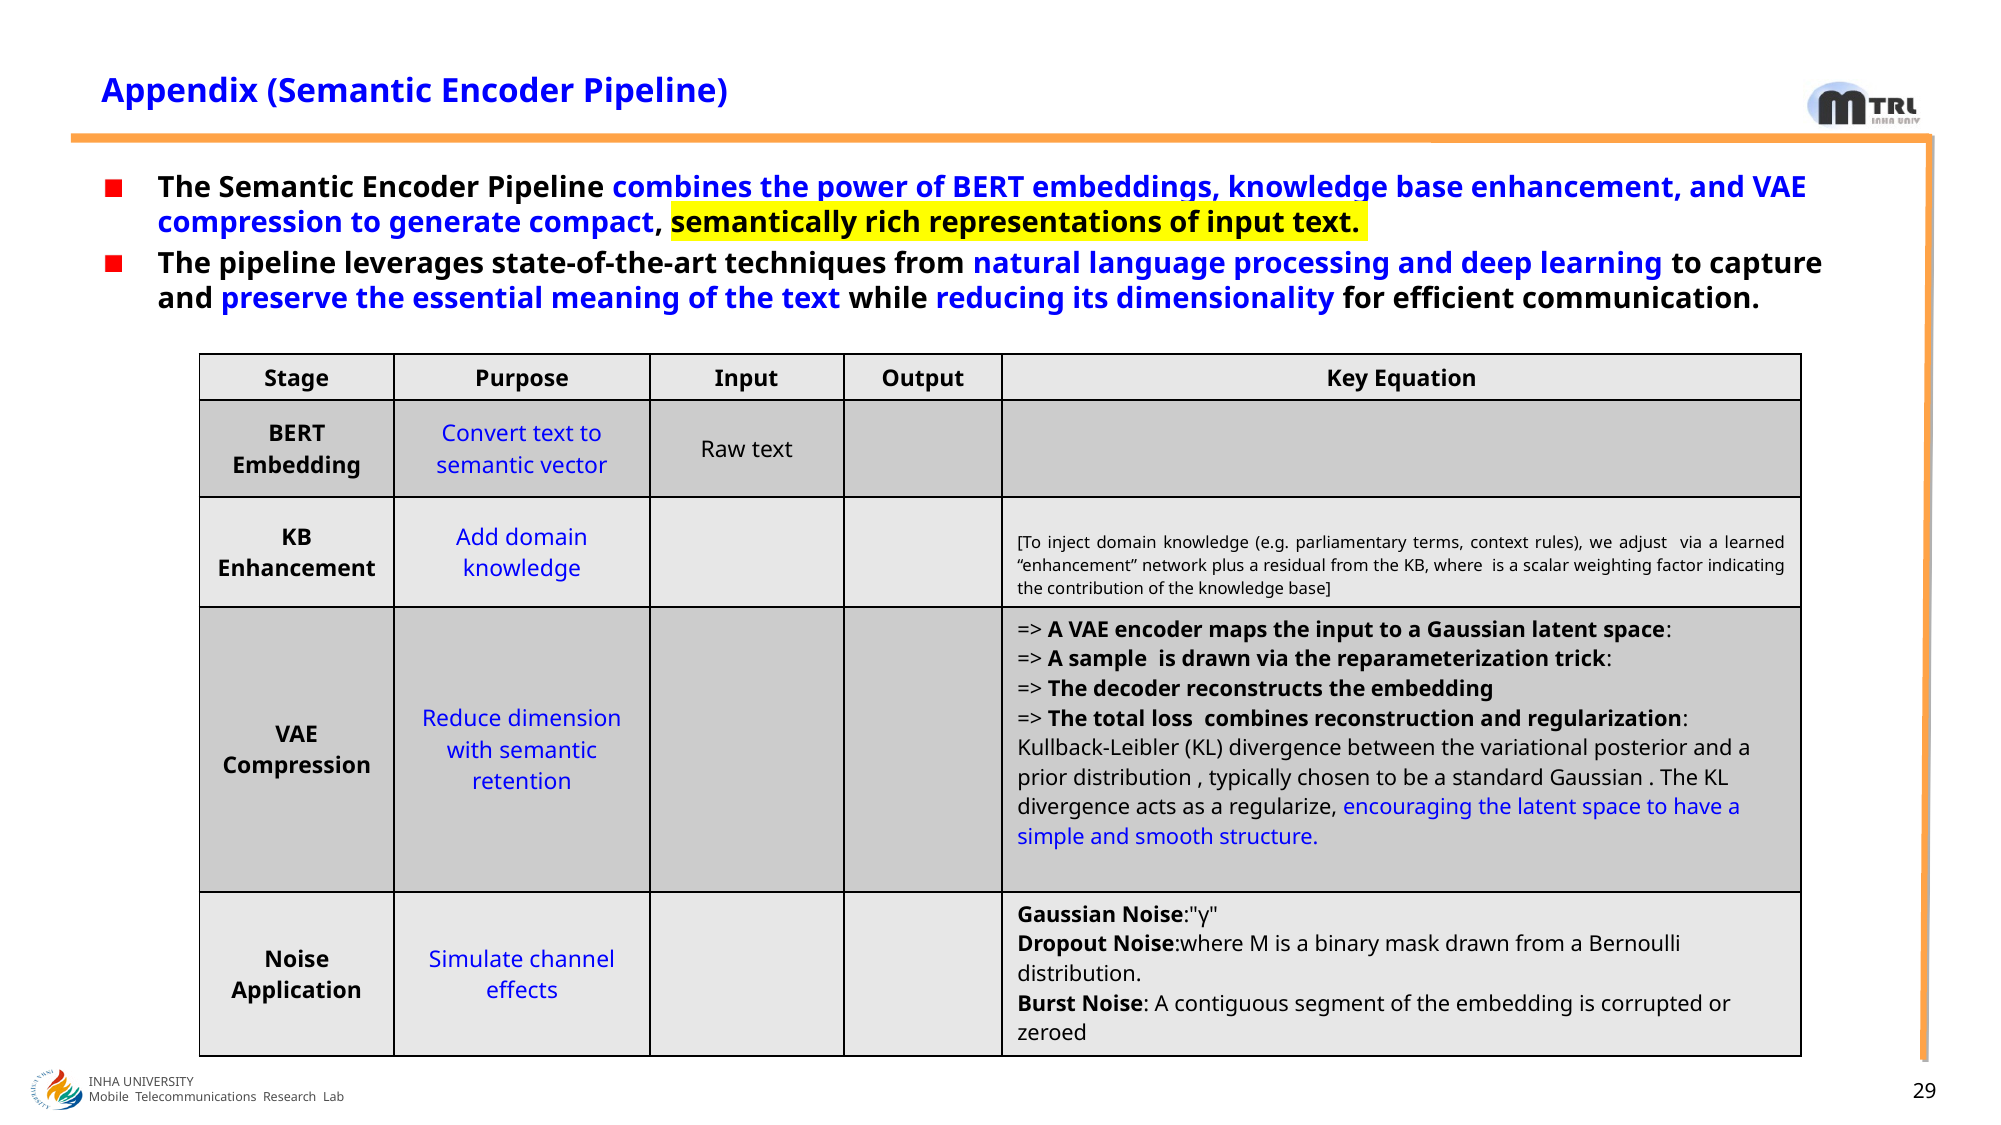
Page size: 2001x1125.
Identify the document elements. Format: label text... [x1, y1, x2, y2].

list The Semantic Encoder Pipeline combines the power of BERT embeddings, knowledge base enhancement, and VAE compression to generate compact, semantically rich representations of input text. The pipeline leverages state-of-the-art techniques from natural language processing and deep learning to capture and preserve the essential meaning of the text while reducing its dimensionality for efficient communication. [86, 160, 1898, 1047]
picture [101, 175, 122, 197]
title Appendix (Semantic Encoder Pipeline) [86, 48, 1788, 130]
slide_number 29 [1768, 1069, 1952, 1114]
picture [28, 1068, 84, 1111]
picture [1803, 79, 1923, 131]
picture [101, 251, 122, 272]
footer INHA UNIVERSITY Mobile Telecommunications Research Lab [73, 1066, 755, 1110]
